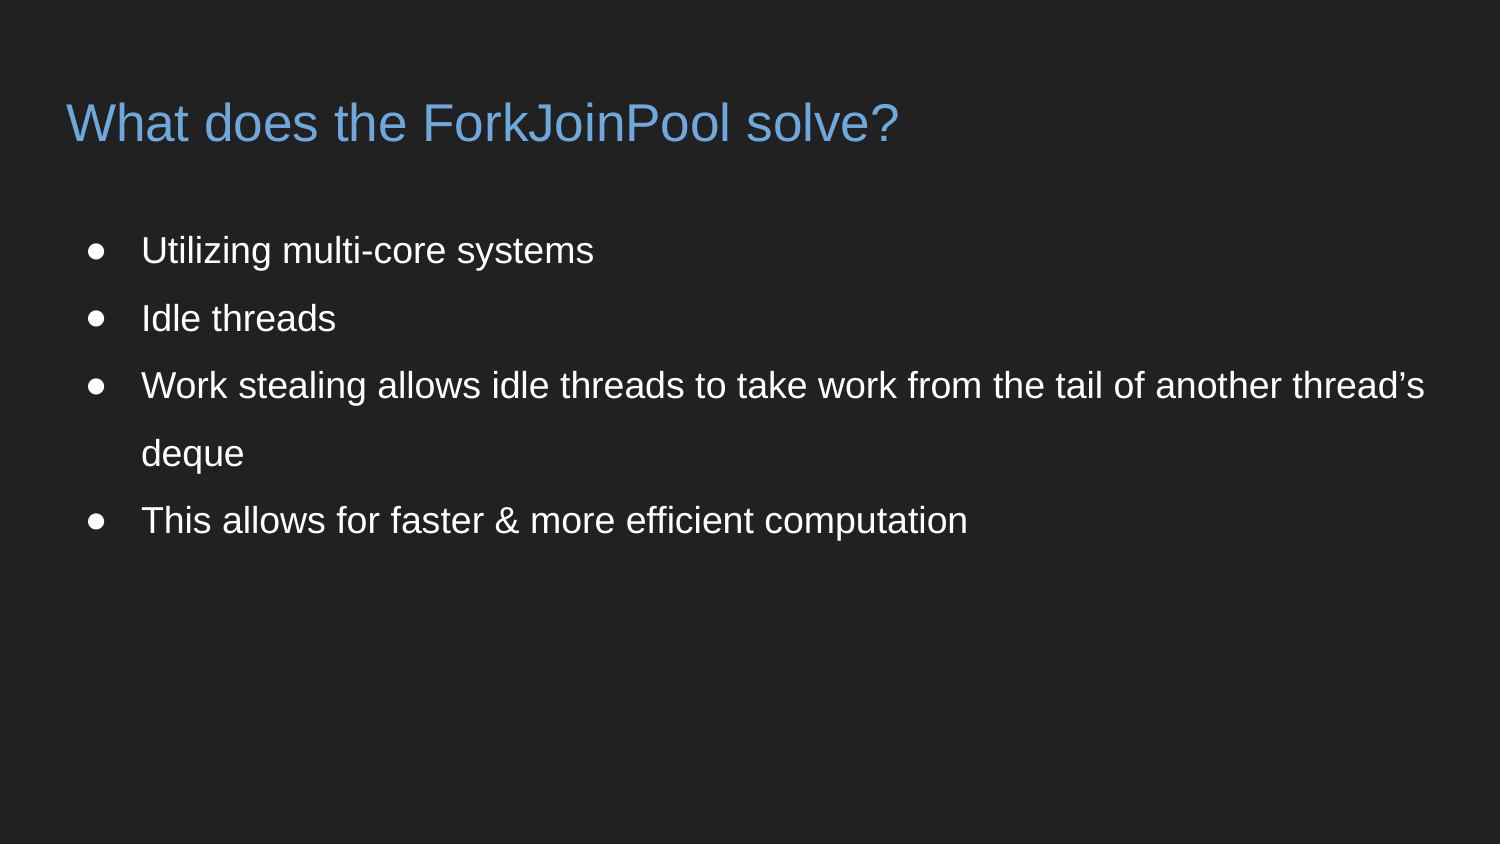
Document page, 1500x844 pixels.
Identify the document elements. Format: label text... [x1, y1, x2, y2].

list Utilizing multi-core systems Idle threads Work stealing allows idle threads to take work from the tail of another thread’s deque This allows for faster & more efficient computation [51, 189, 1449, 750]
title What does the ForkJoinPool solve? [51, 72, 1449, 167]
